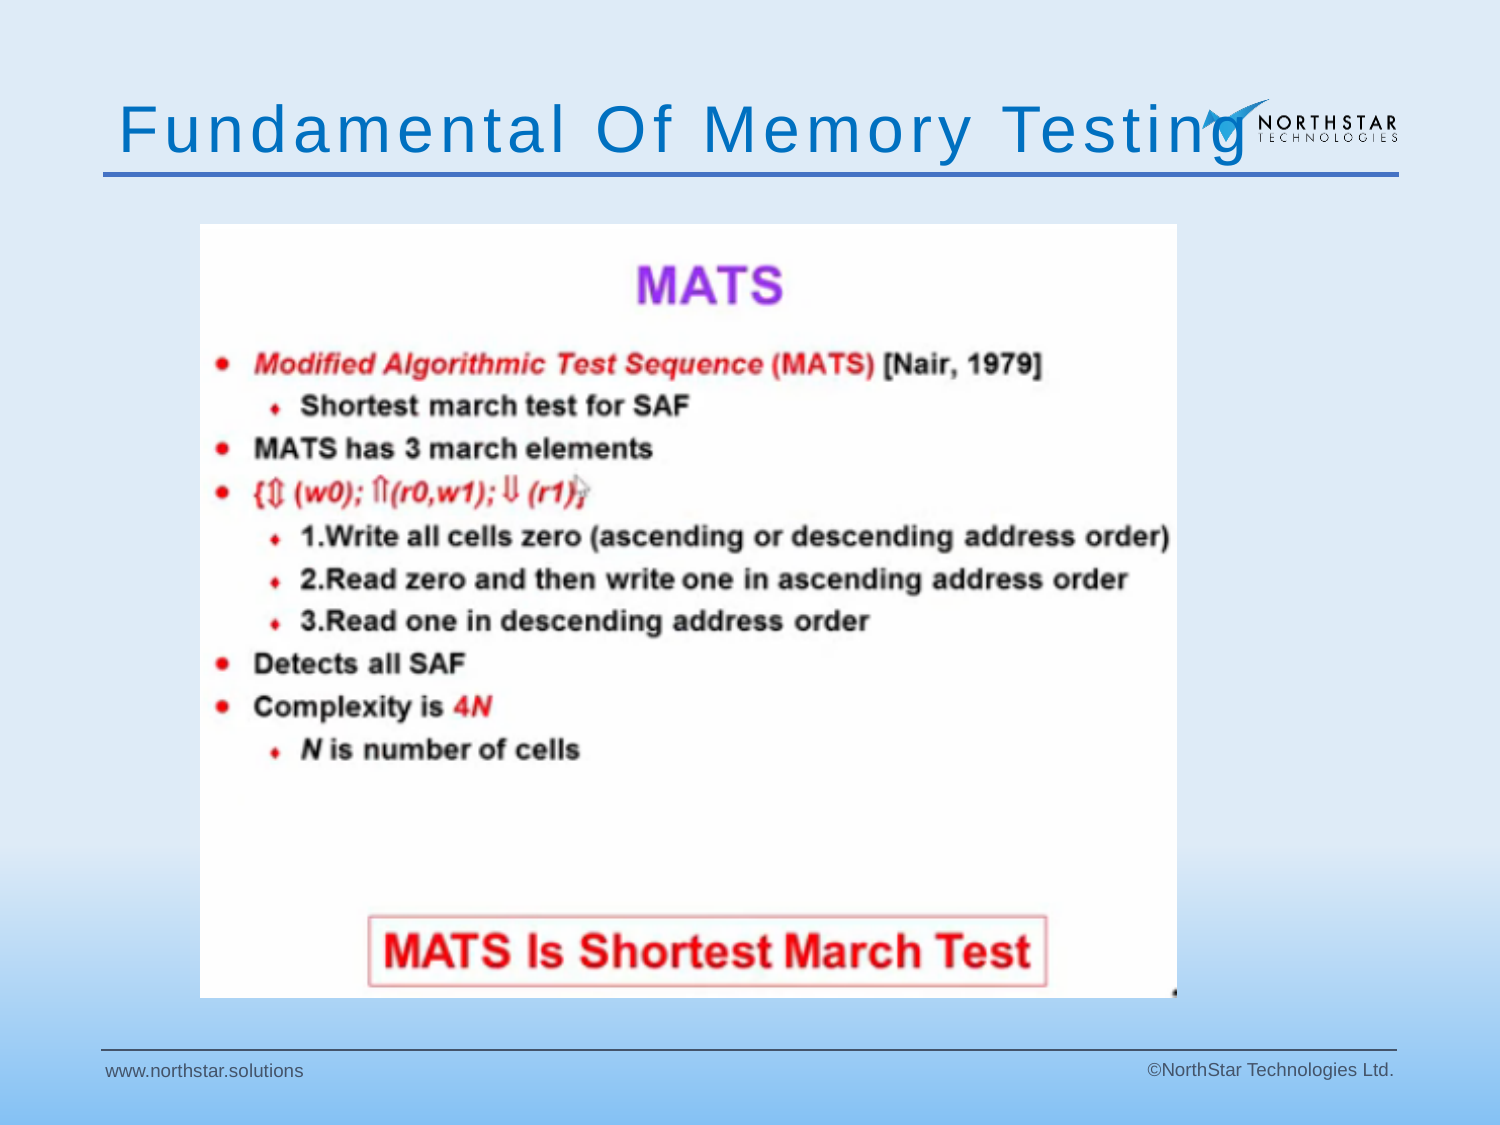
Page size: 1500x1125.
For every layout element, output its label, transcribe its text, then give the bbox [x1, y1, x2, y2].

title Fundamental Of Memory Testing [103, 87, 1397, 175]
picture [199, 224, 1177, 998]
